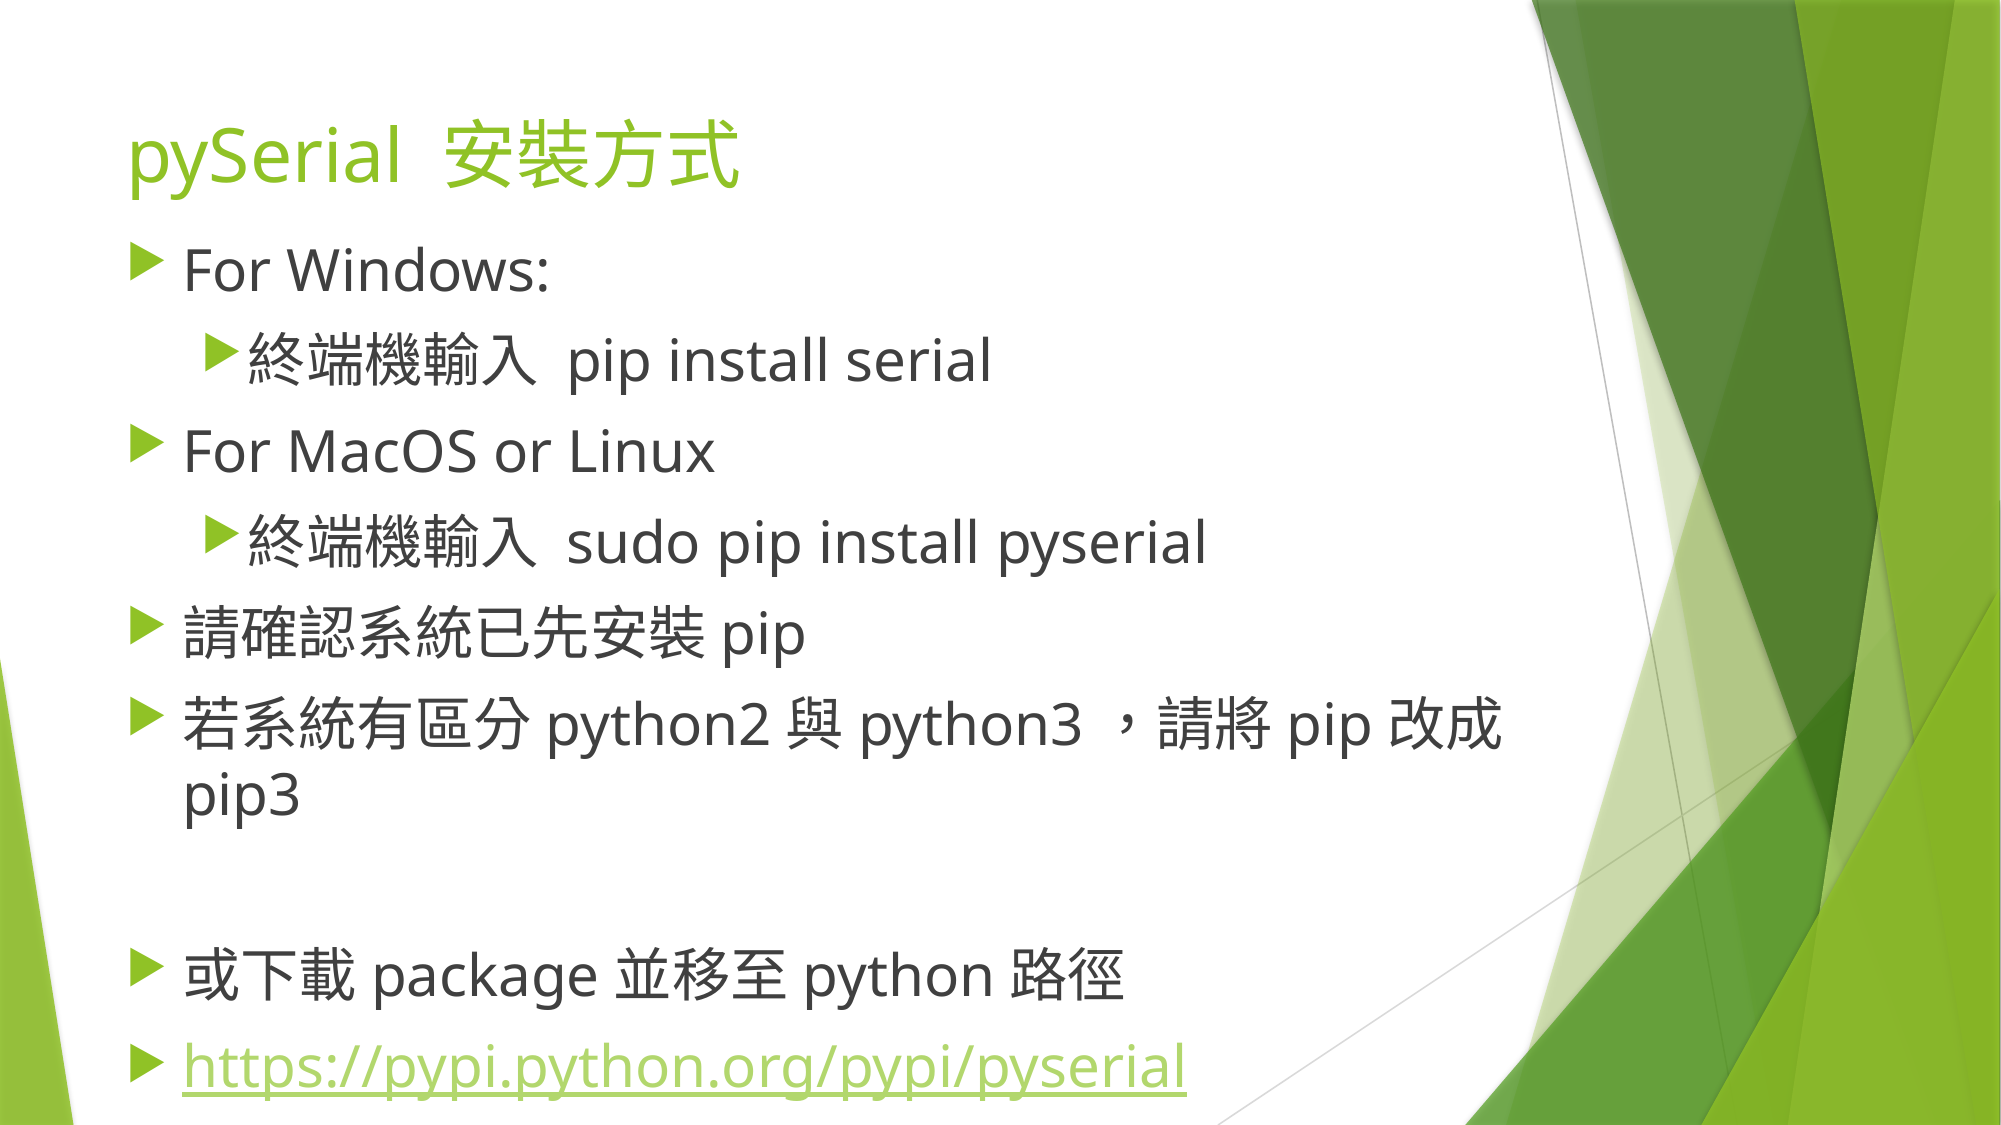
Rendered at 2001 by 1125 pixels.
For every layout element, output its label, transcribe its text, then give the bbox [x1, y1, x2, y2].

list For Windows: 終端機輸入 pip install serial For MacOS or Linux 終端機輸入 sudo pip install pyserial 請確認系統已先安裝pip 若系統有區分python2與python3，請將pip改成pip3 或下載package並移至python路徑 https://pypi.python.org/pypi/pyserial [111, 225, 1522, 938]
title pySerial 安裝方式 [111, 99, 1522, 225]
